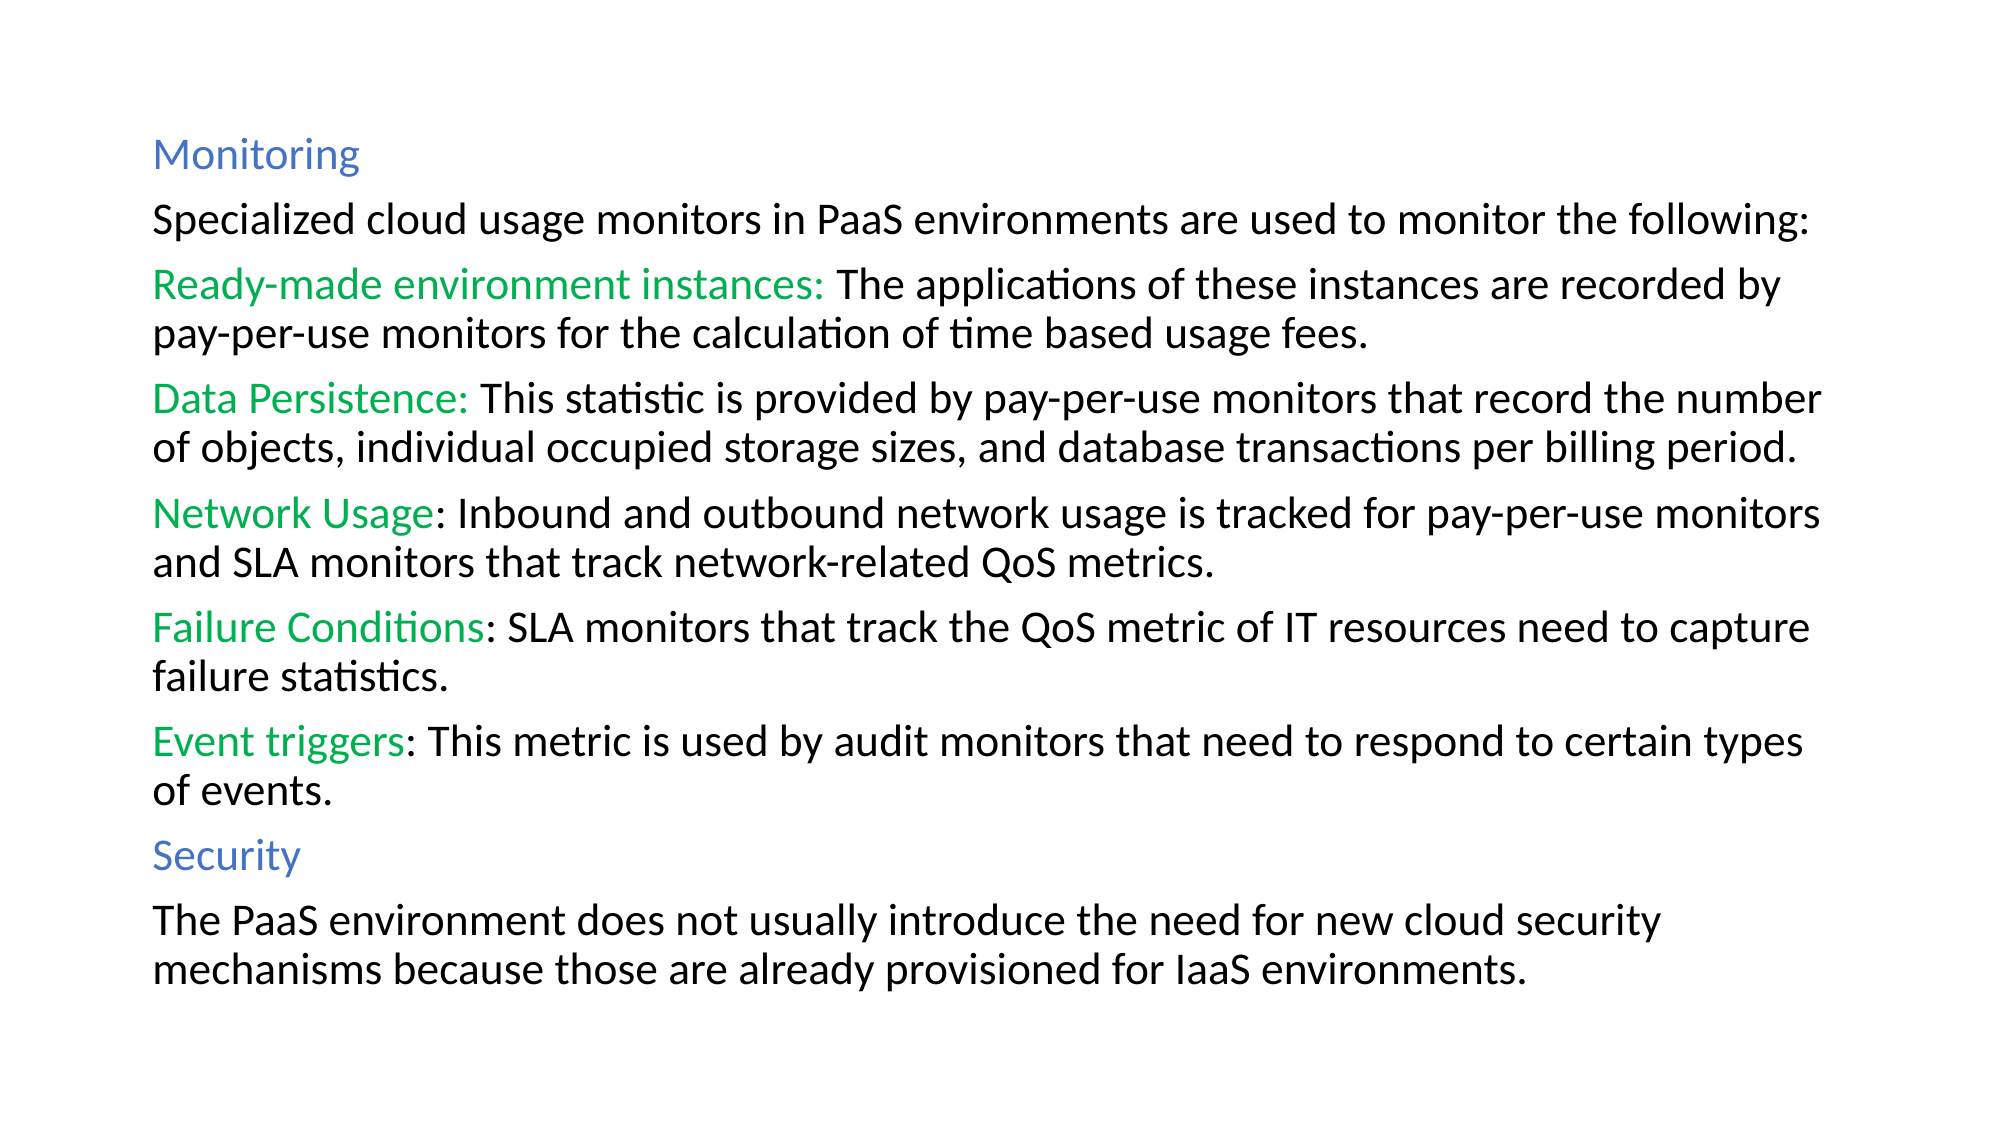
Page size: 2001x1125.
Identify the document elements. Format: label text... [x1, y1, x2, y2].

list Monitoring Specialized cloud usage monitors in PaaS environments are used to monitor the following: Ready-made environment instances: The applications of these instances are recorded by pay-per-use monitors for the calculation of time based usage fees. Data Persistence: This statistic is provided by pay-per-use monitors that record the number of objects, individual occupied storage sizes, and database transactions per billing period. Network Usage: Inbound and outbound network usage is tracked for pay-per-use monitors and SLA monitors that track network-related QoS metrics. Failure Conditions: SLA monitors that track the QoS metric of IT resources need to capture failure statistics. Event triggers: This metric is used by audit monitors that need to respond to certain types of events. Security The PaaS environment does not usually introduce the need for new cloud security mechanisms because those are already provisioned for IaaS environments. [137, 122, 1863, 1014]
